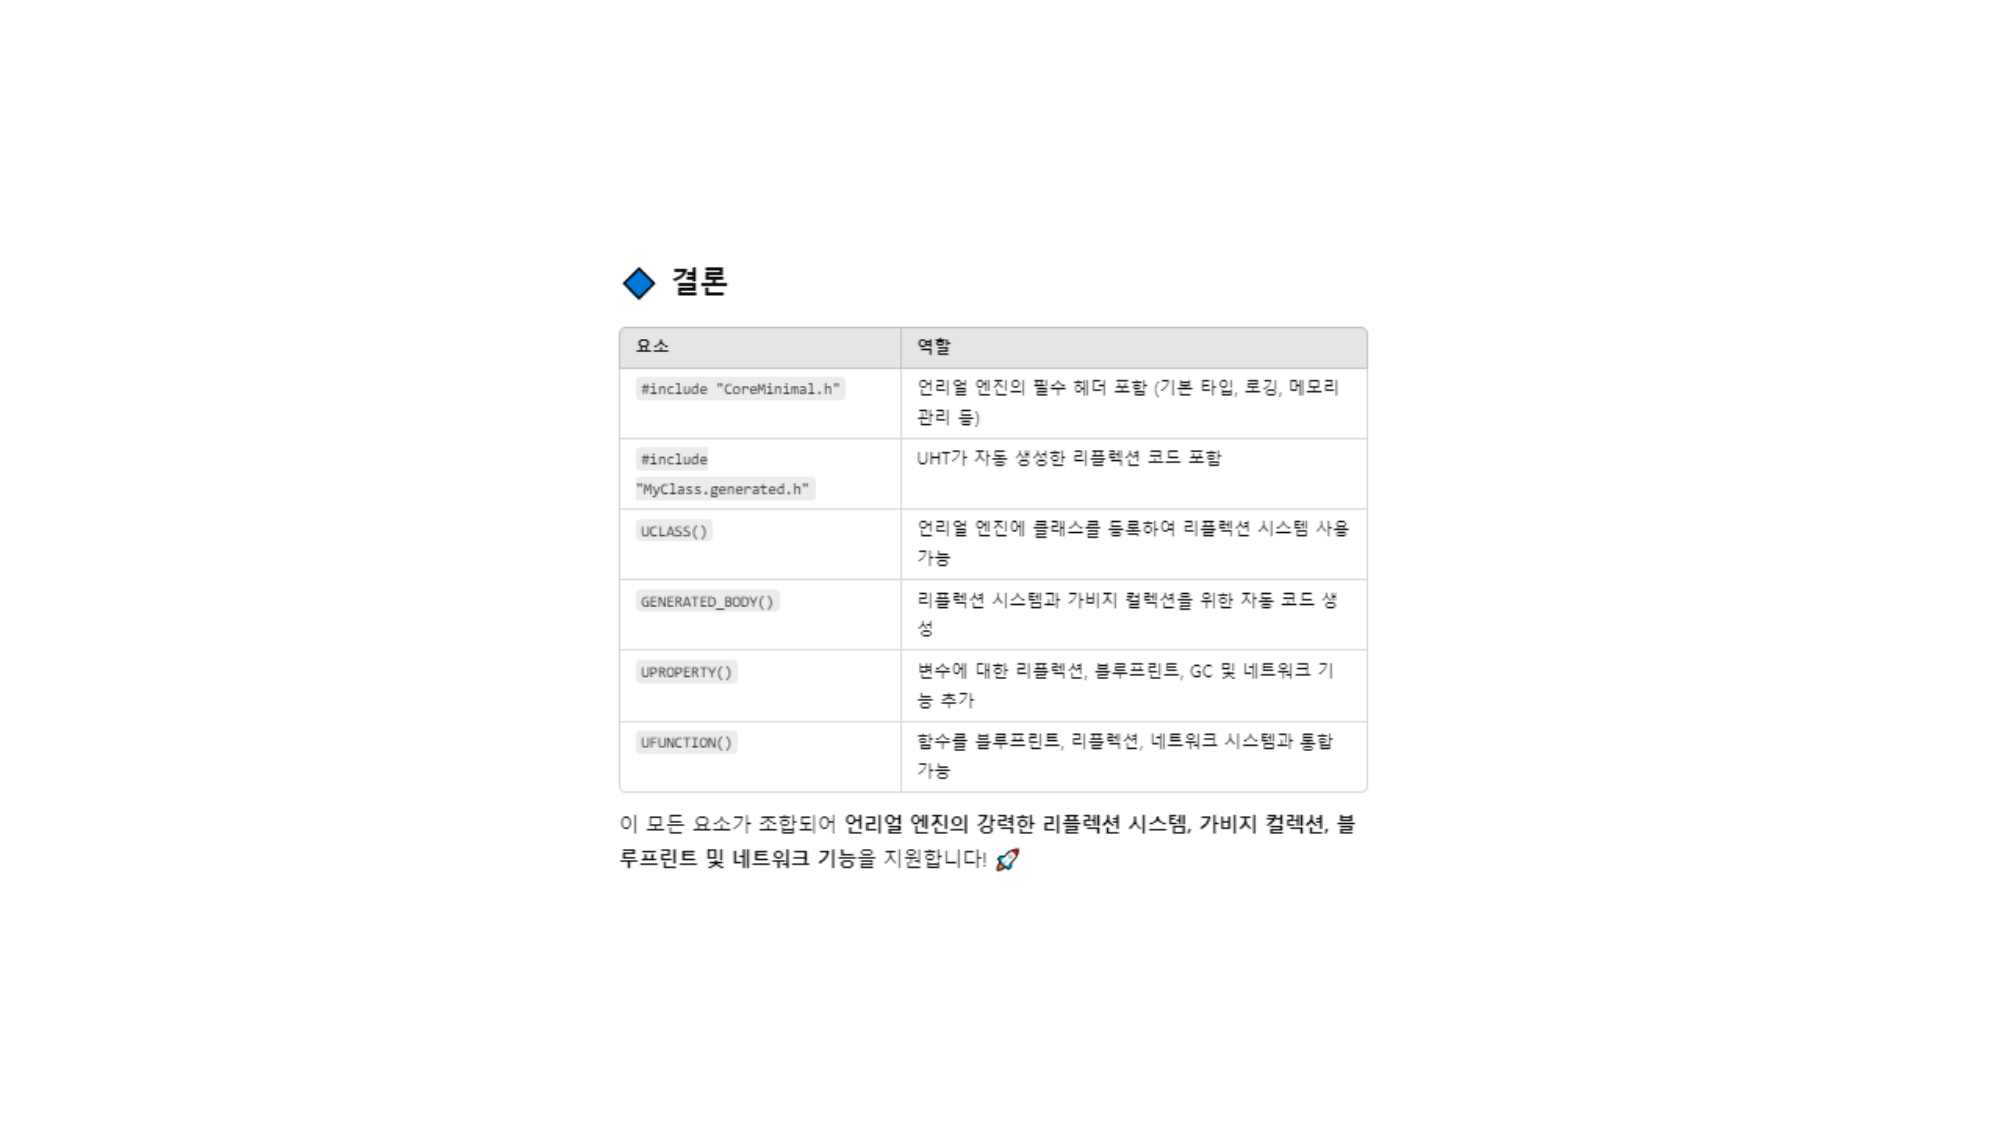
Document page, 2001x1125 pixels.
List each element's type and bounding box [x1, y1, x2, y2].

picture [605, 241, 1395, 884]
